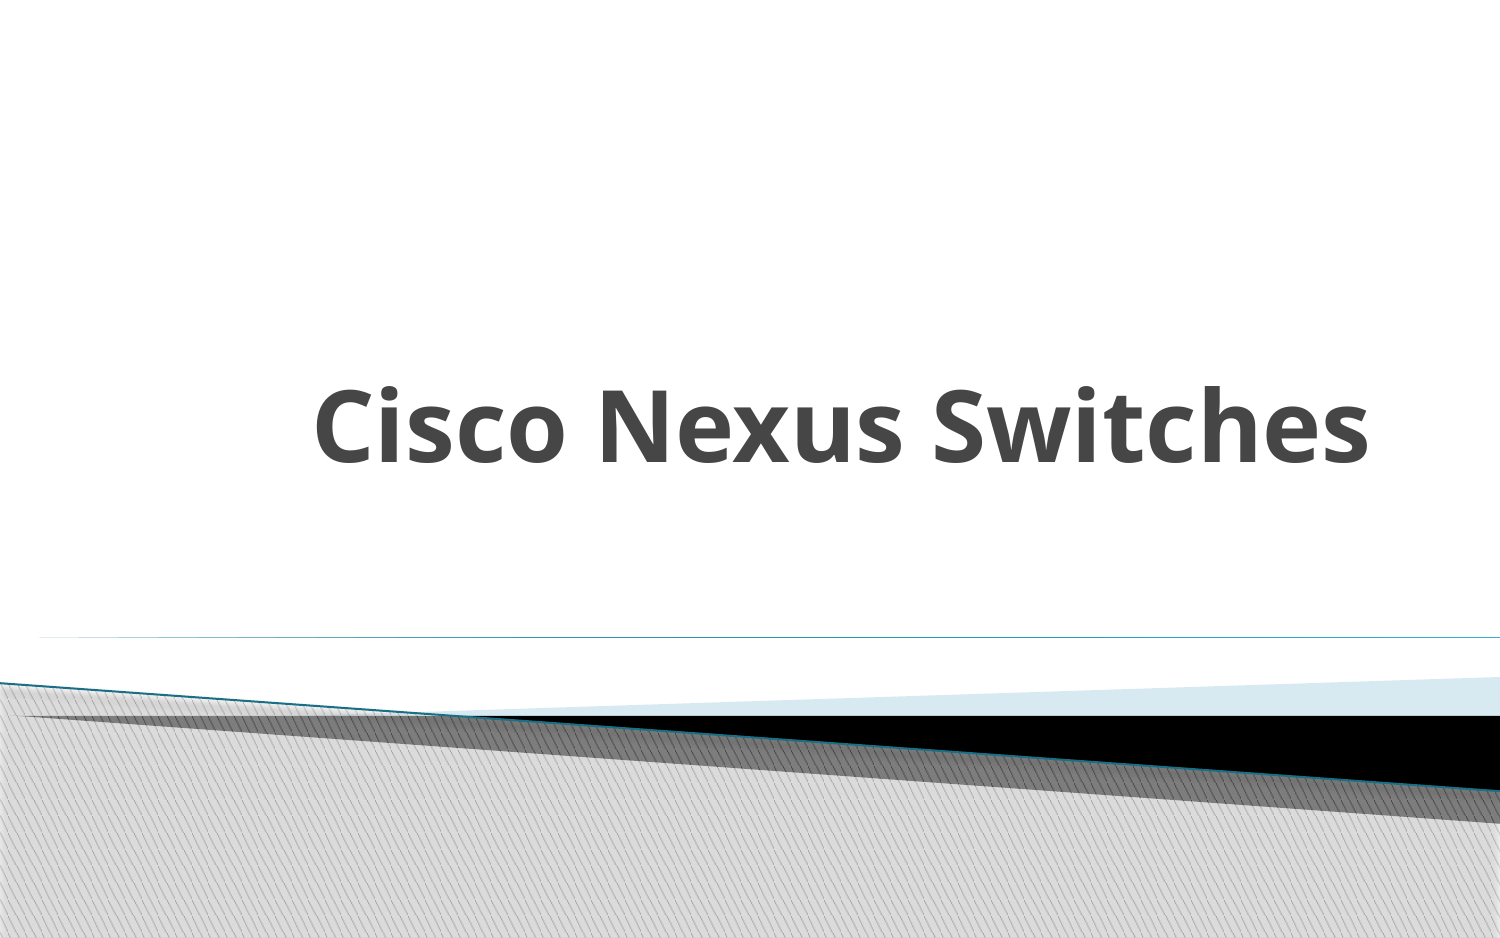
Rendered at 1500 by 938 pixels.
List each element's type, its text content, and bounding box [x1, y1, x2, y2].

title Cisco Nexus Switches [112, 239, 1388, 490]
picture [5, 715, 1500, 824]
